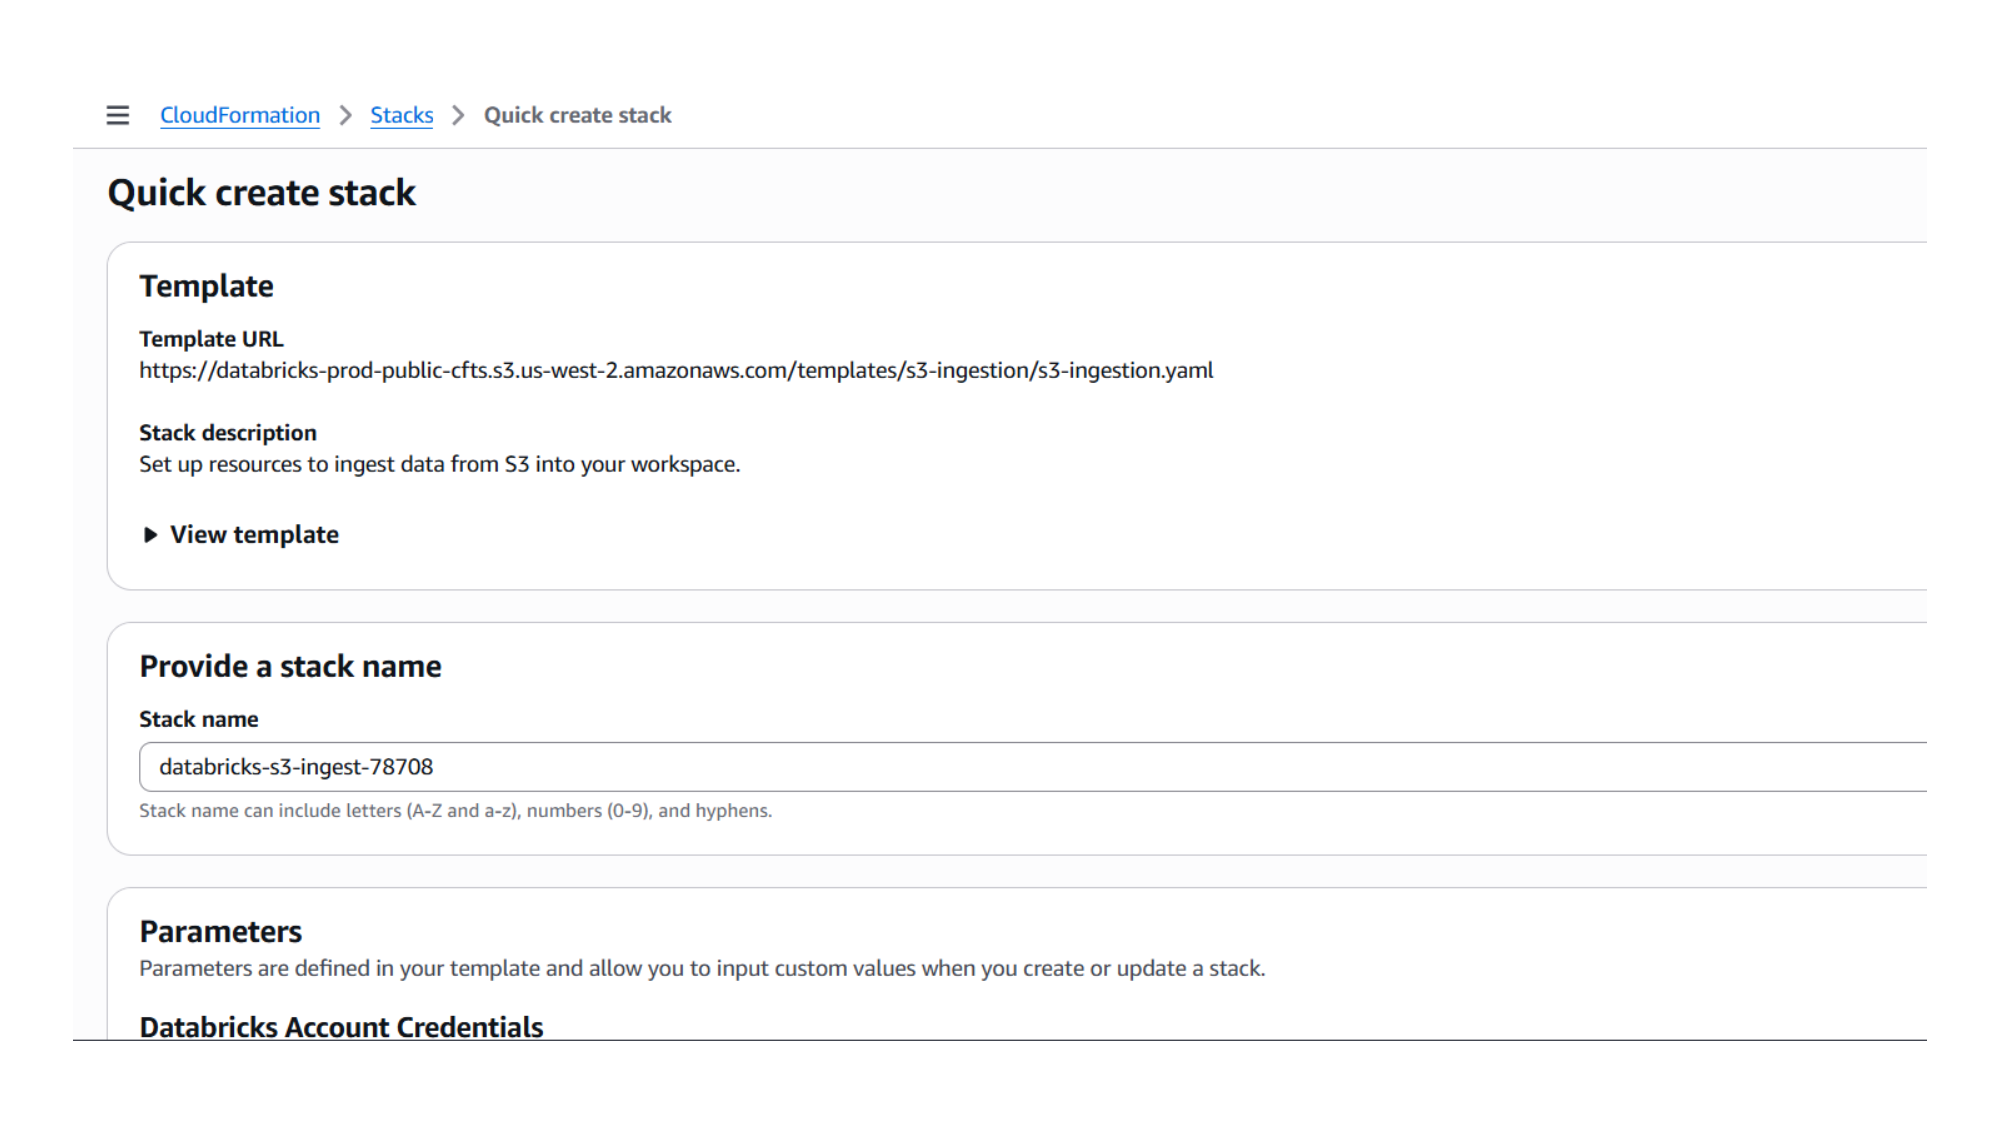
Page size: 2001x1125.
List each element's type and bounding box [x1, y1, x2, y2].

picture [73, 84, 1927, 1041]
